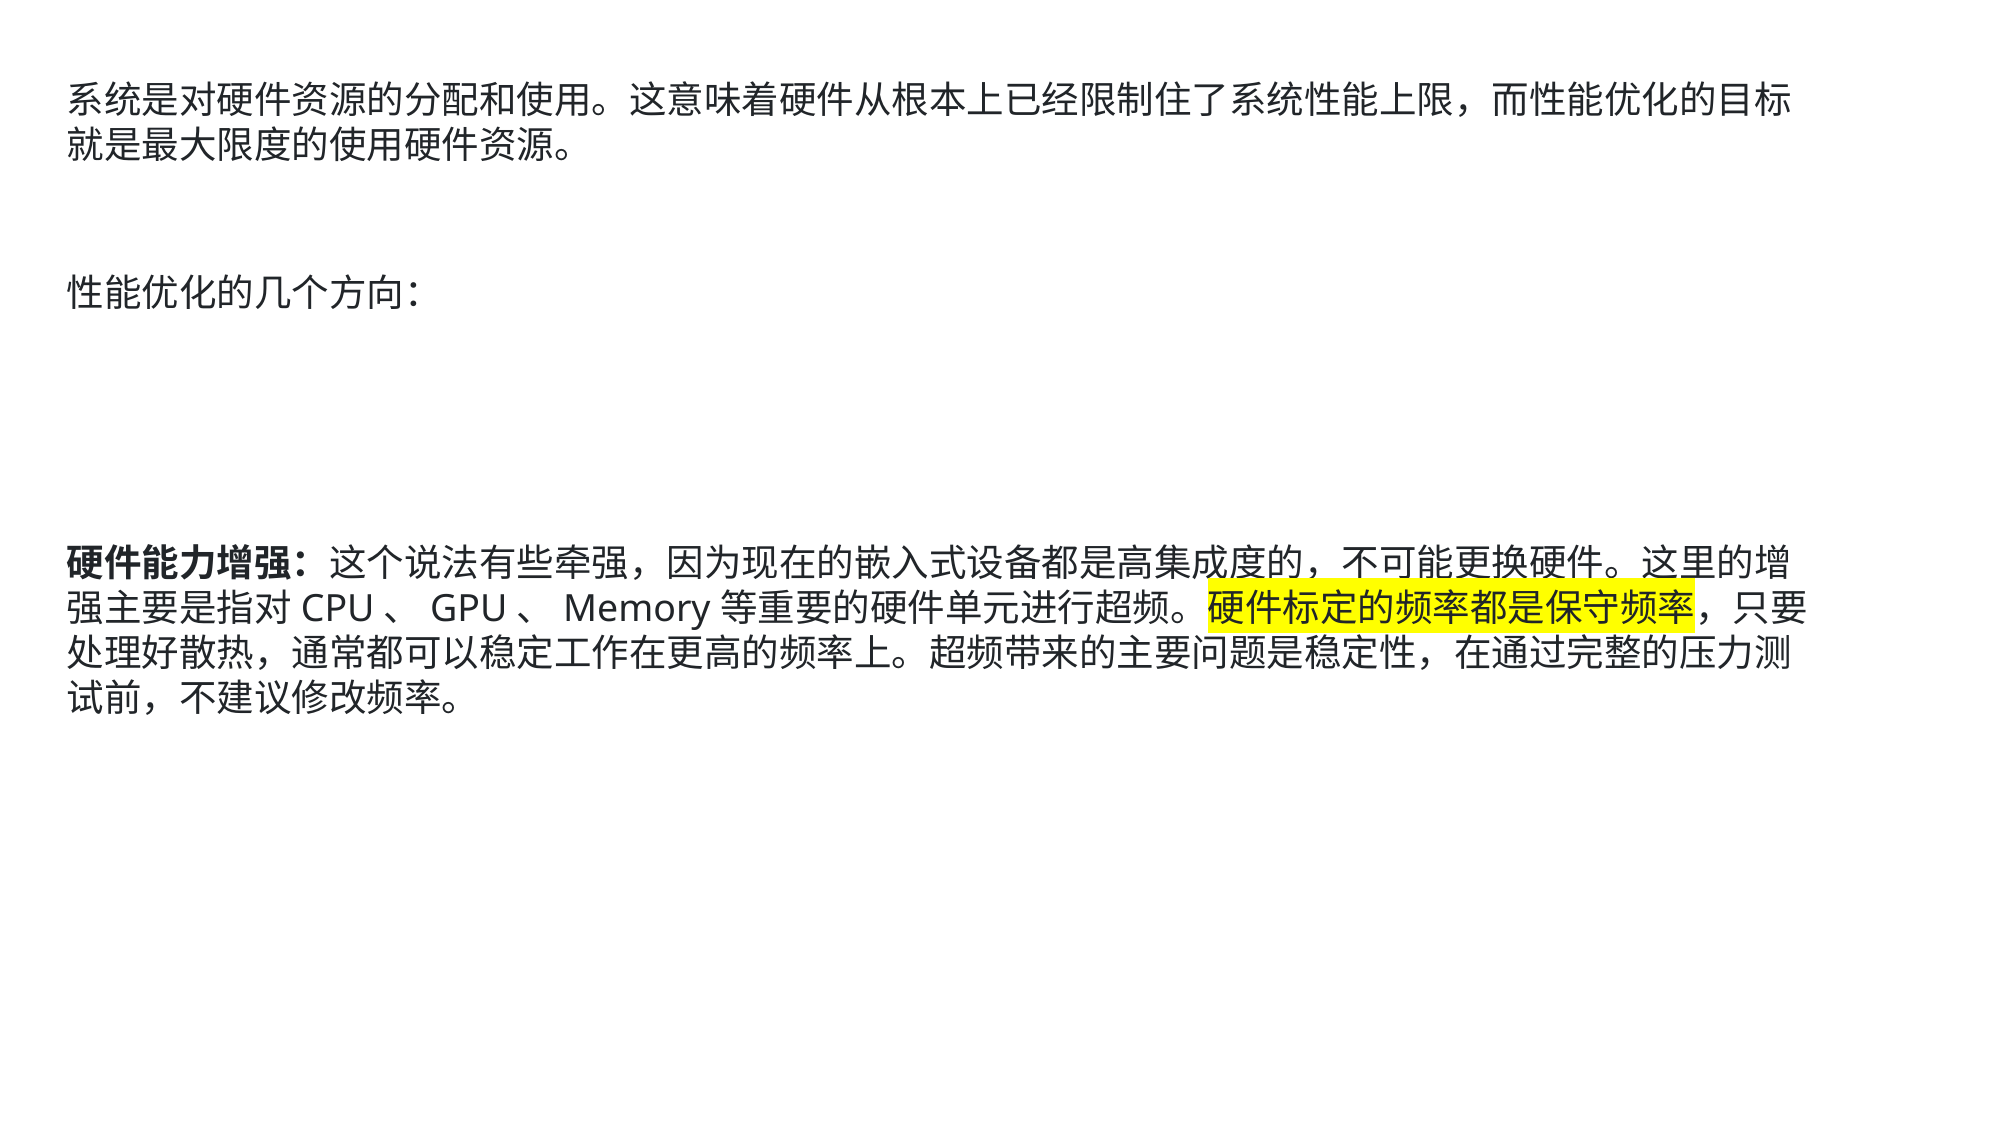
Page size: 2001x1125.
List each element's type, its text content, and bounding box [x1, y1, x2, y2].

text_box 性能优化的几个方向： 硬件能力增强：这个说法有些牵强，因为现在的嵌入式设备都是高集成度的，不可能更换硬件。这里的增强主要是指对CPU、GPU、Memory等重要的硬件单元进行超频。硬件标定的频率都是保守频率，只要处理好散热，通常都可以稳定工作在更高的频率上。超频带来的主要问题是稳定性，在通过完整的压力测试前，不建议修改频率。 [52, 261, 1827, 772]
text_box 系统是对硬件资源的分配和使用。这意味着硬件从根本上已经限制住了系统性能上限，而性能优化的目标就是最大限度的使用硬件资源。 [52, 68, 1814, 174]
